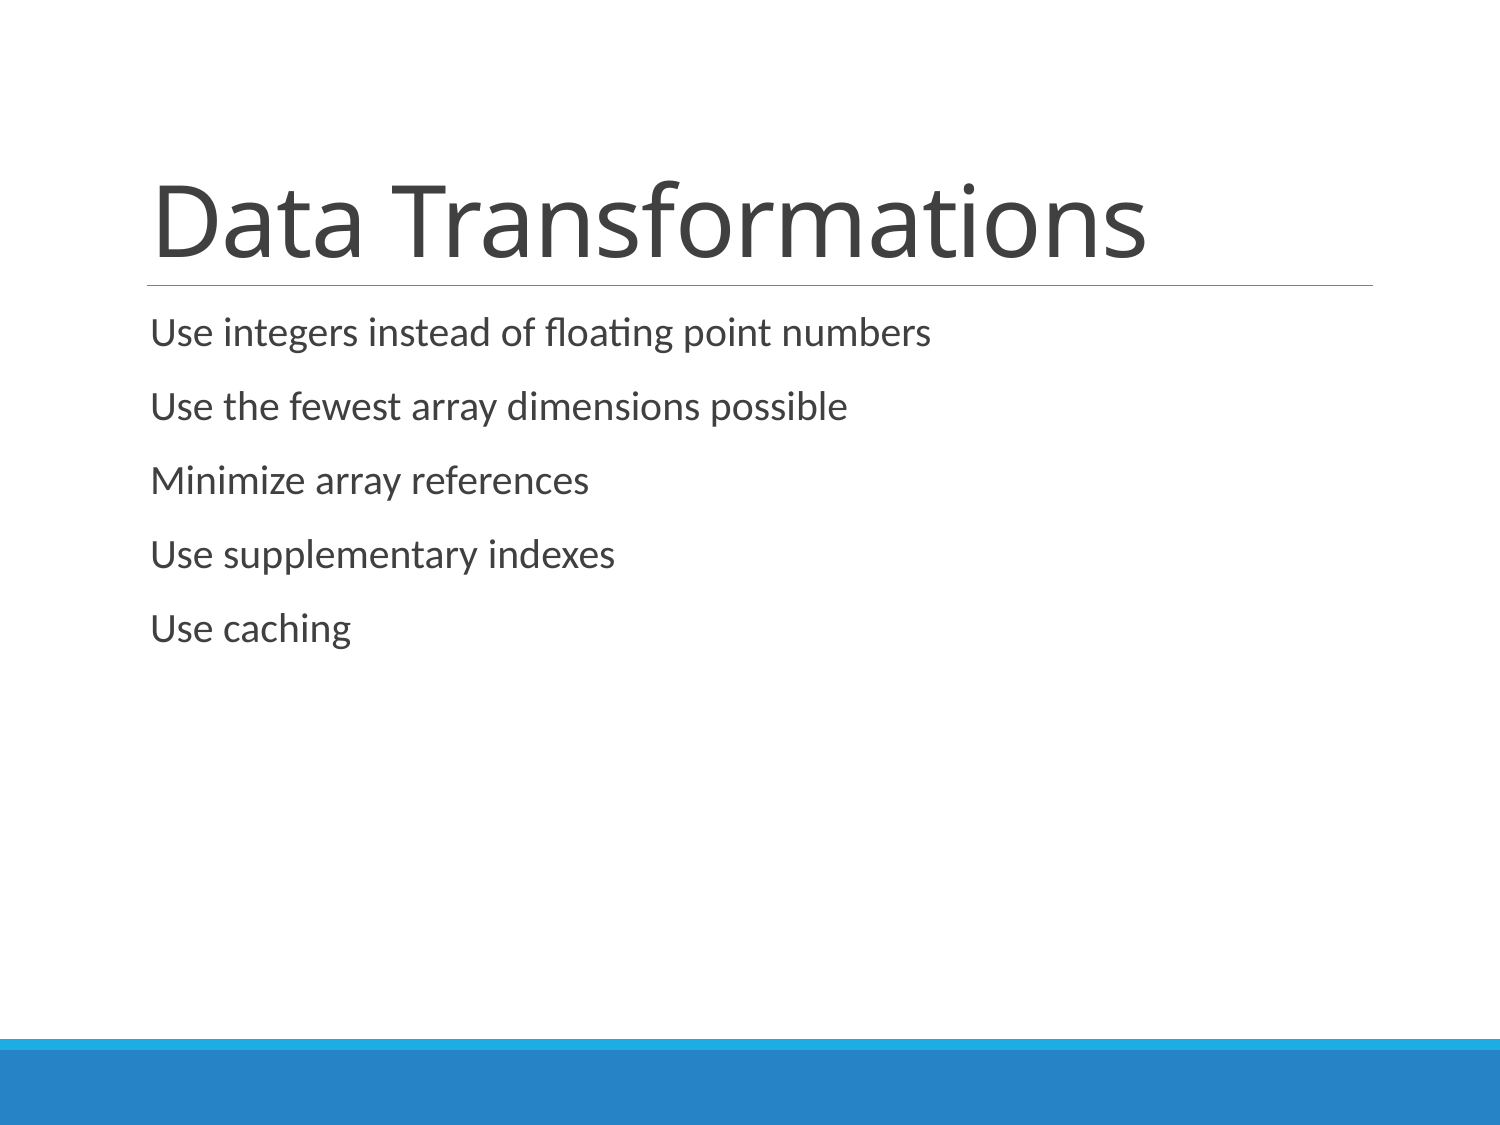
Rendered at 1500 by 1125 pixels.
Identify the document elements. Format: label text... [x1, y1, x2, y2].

list Use integers instead of floating point numbers Use the fewest array dimensions possible Minimize array references Use supplementary indexes Use caching [135, 302, 1373, 963]
title Data Transformations [135, 47, 1373, 285]
